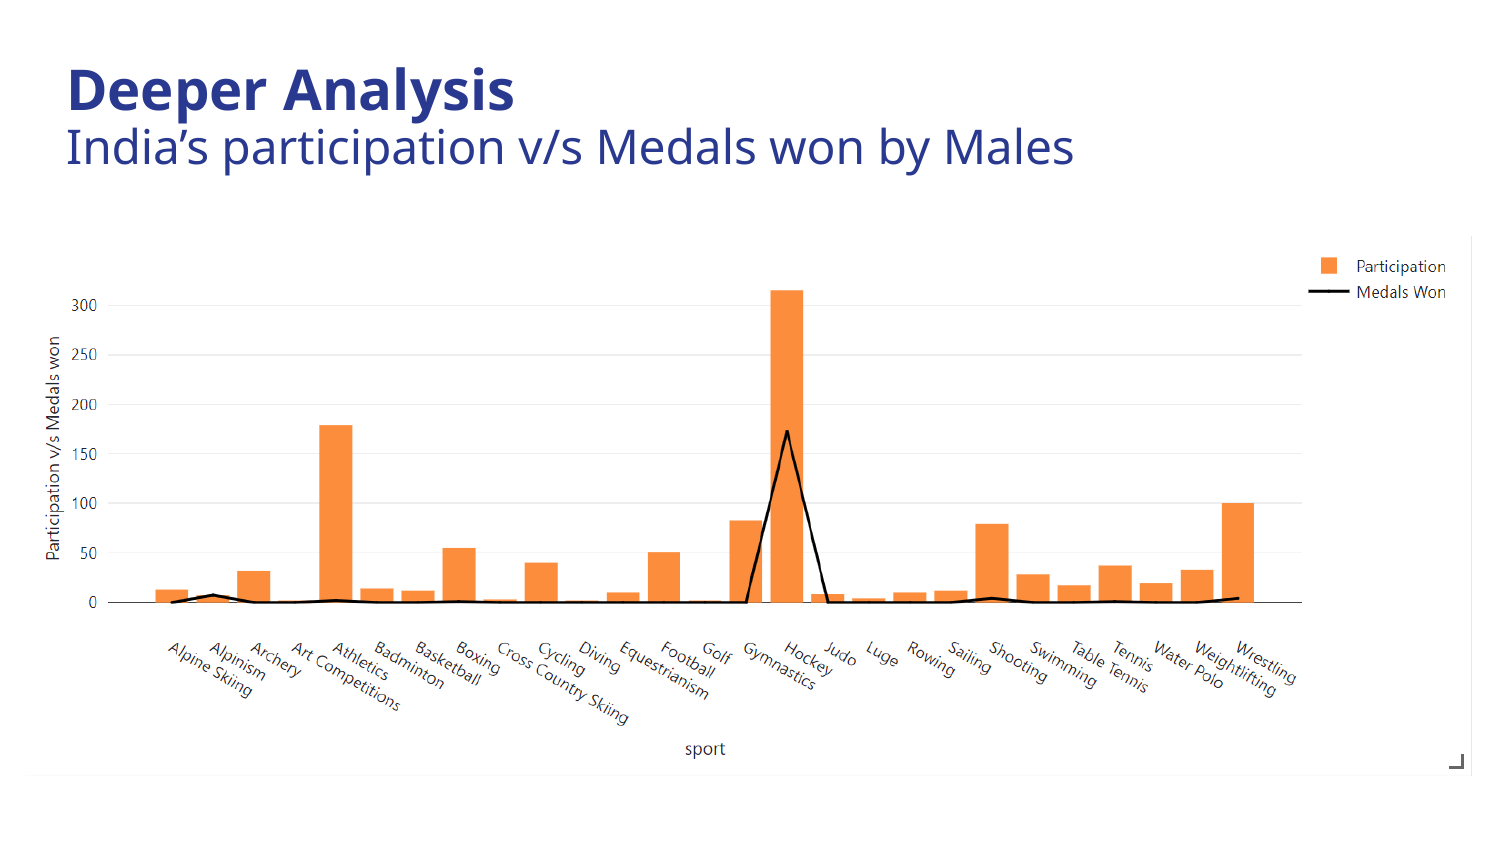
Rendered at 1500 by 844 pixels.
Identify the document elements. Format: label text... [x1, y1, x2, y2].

title Deeper Analysis India’s participation v/s Medals won by Males [51, 47, 1449, 190]
picture [25, 235, 1475, 777]
